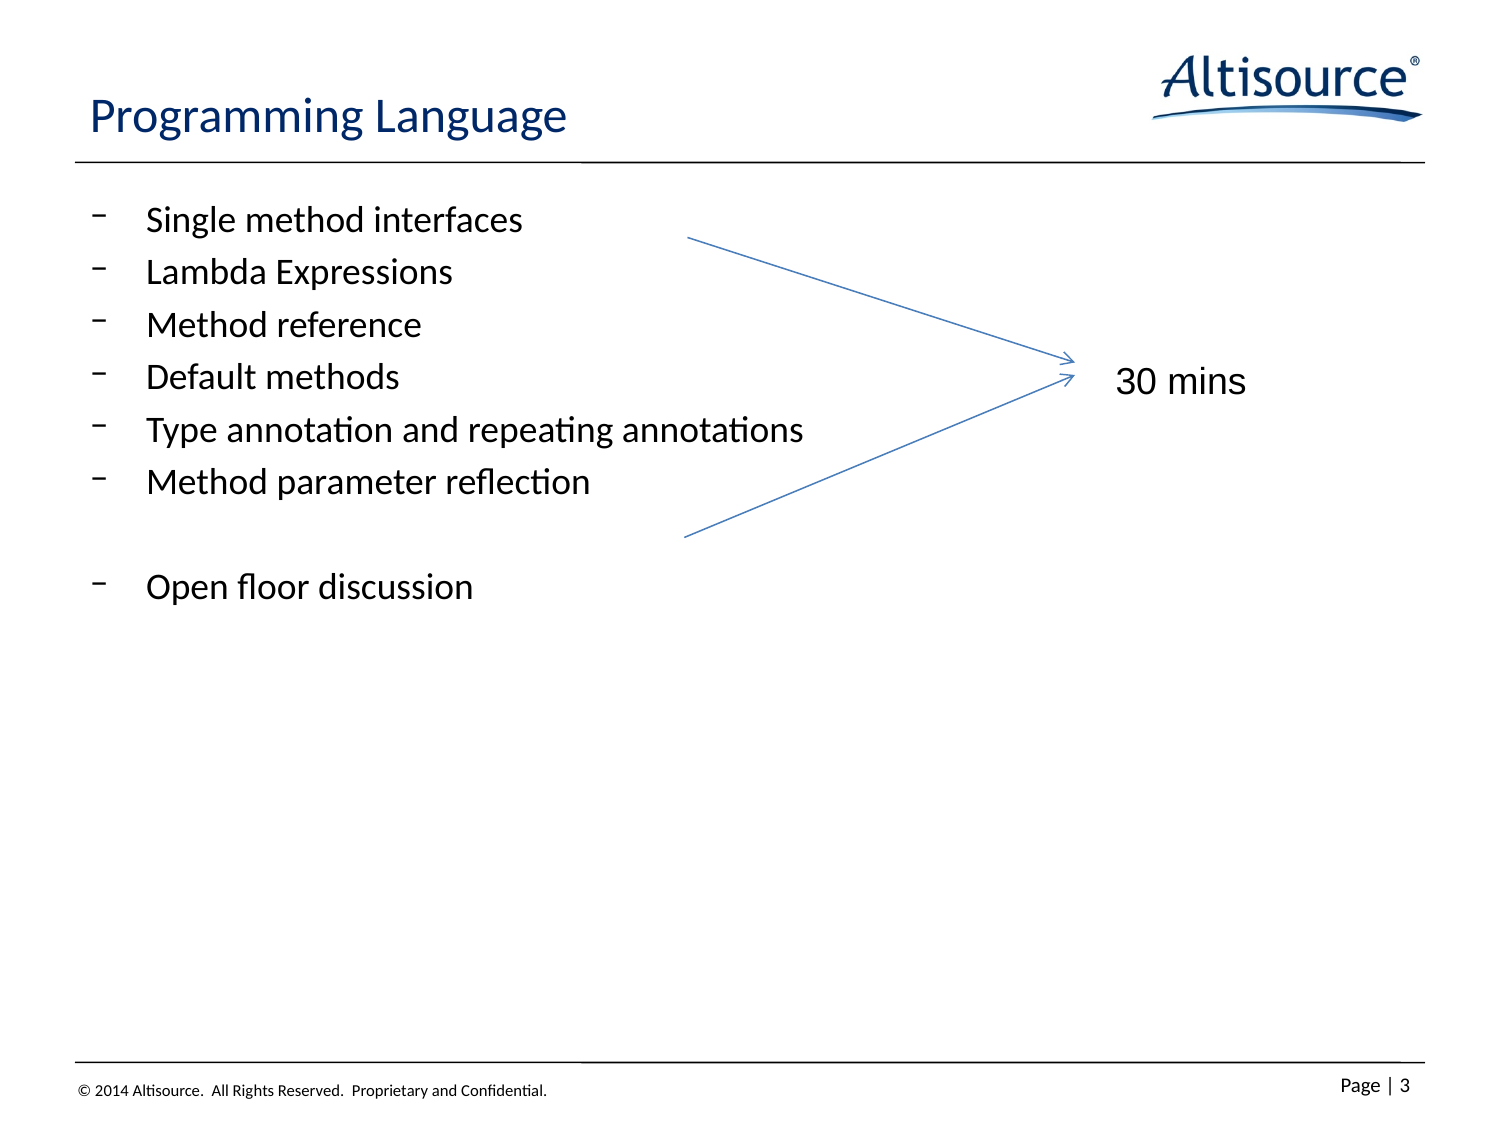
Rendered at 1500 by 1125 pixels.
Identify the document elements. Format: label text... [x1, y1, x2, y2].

title Programming Language [75, 45, 1425, 150]
list Single method interfaces Lambda Expressions Method reference Default methods Type annotation and repeating annotations Method parameter reflection Open floor discussion [75, 187, 1425, 1038]
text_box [687, 237, 1076, 363]
text_box 30 mins [1100, 349, 1262, 410]
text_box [684, 374, 1076, 538]
